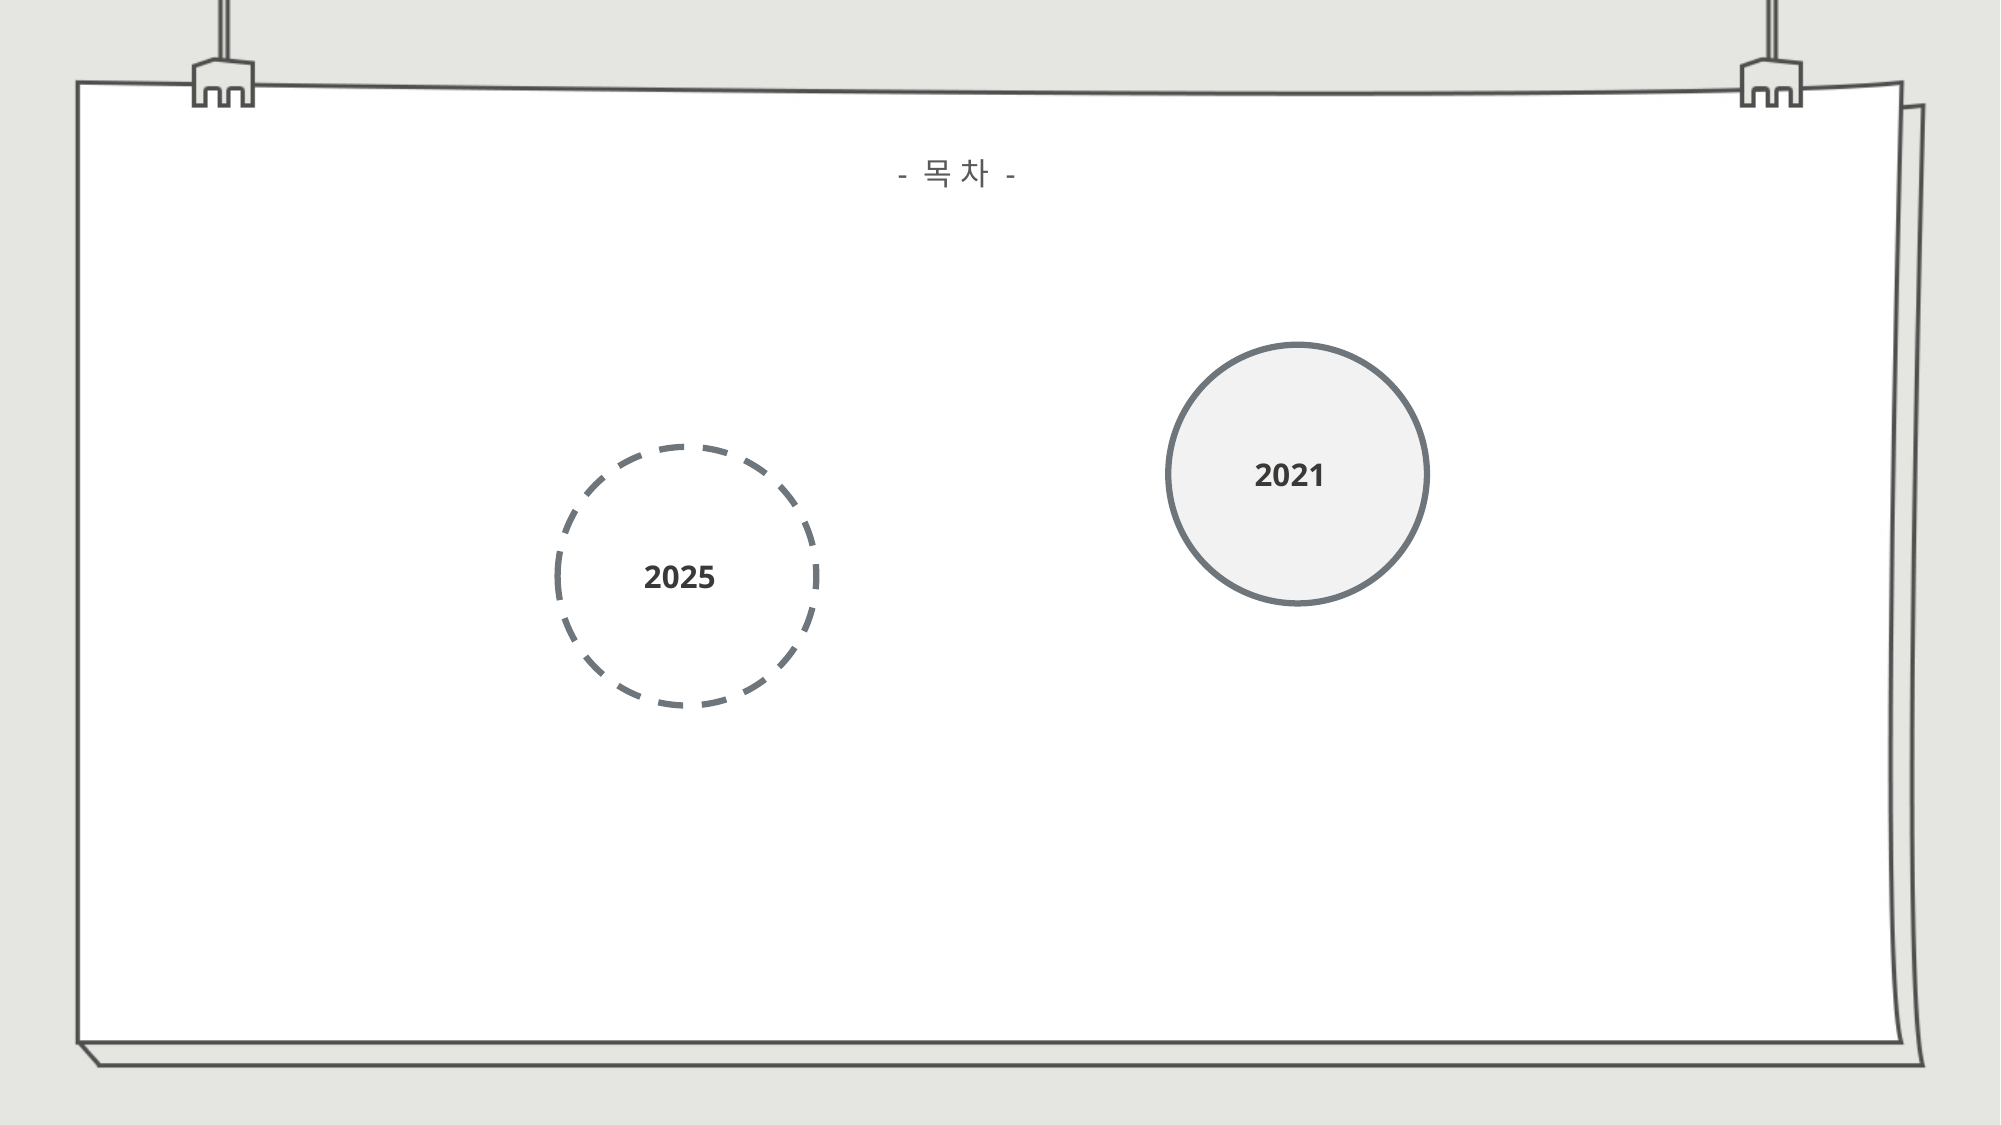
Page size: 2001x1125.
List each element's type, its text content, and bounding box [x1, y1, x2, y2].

text_box 2025 [573, 531, 787, 603]
text_box - 목 차 - [630, 147, 1283, 200]
text_box 2021 [1184, 429, 1397, 501]
picture [0, 0, 2001, 1125]
text_box [556, 445, 818, 707]
text_box [1167, 343, 1428, 605]
